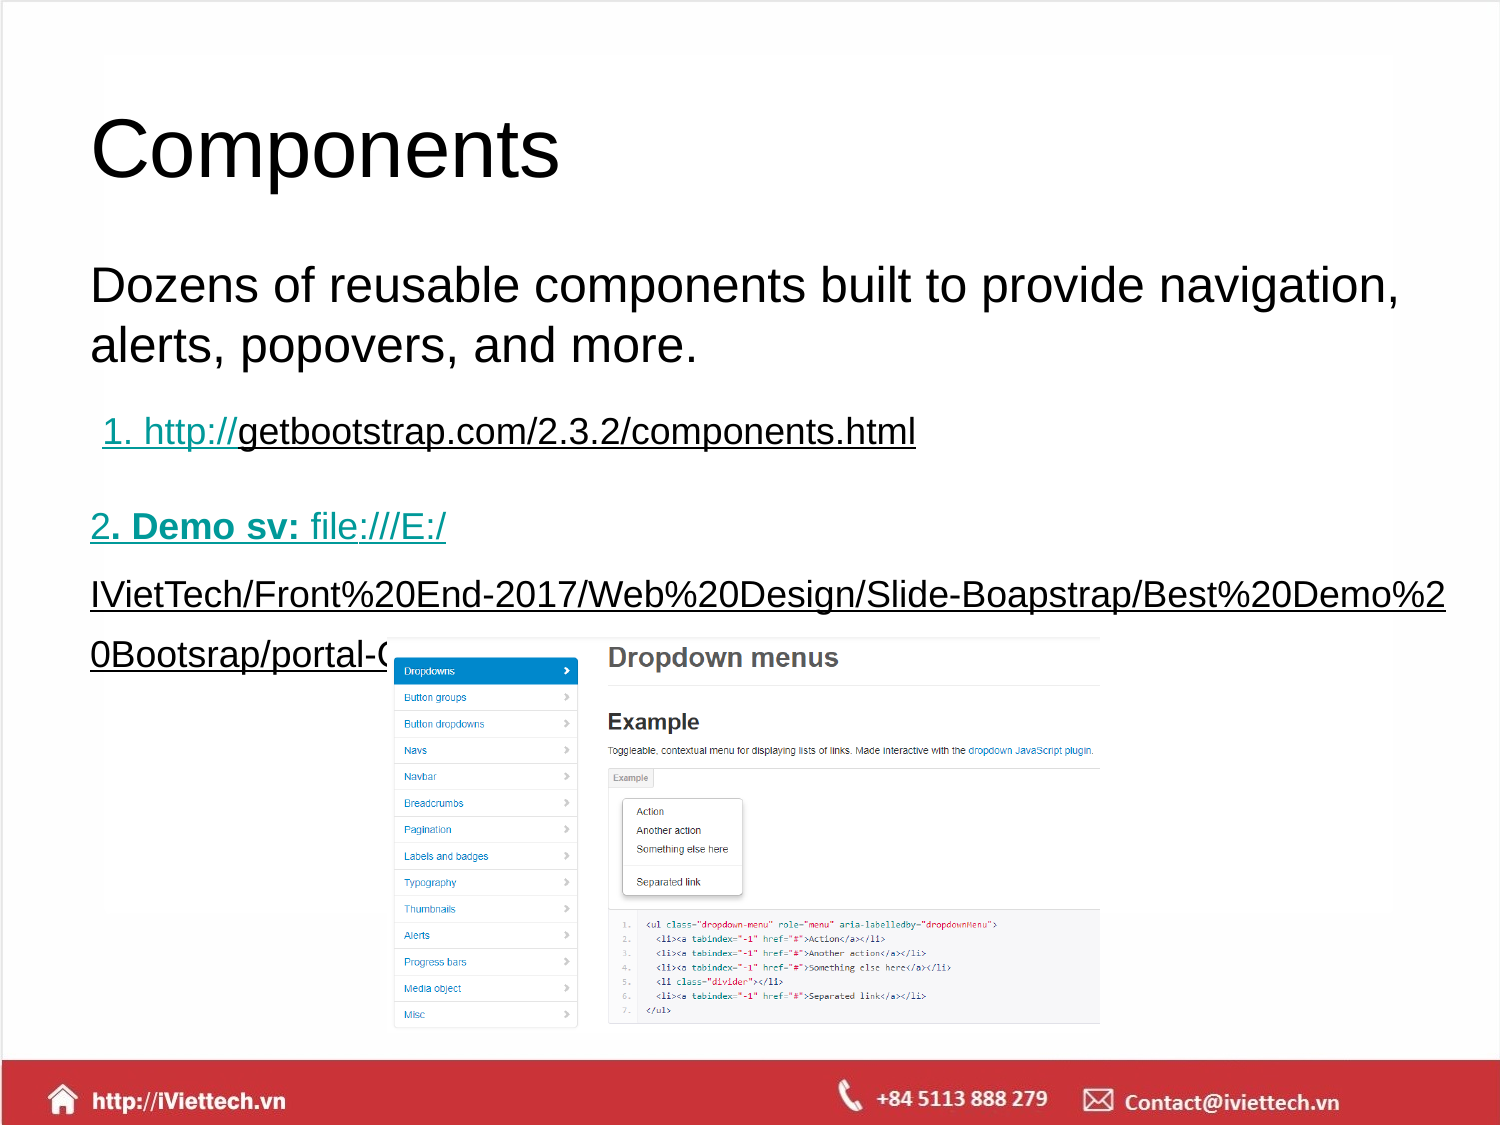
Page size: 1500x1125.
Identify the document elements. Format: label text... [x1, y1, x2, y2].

title Components [74, 49, 1426, 238]
picture [0, 0, 1500, 1125]
text_box 1. http://getbootstrap.com/2.3.2/components.html [87, 399, 1100, 460]
list Dozens of reusable components built to provide navigation, alerts, popovers, and more. 2. Demo sv: file:///E:/IVietTech/Front%20End-2017/Web%20Design/Slide-Boapstrap/Best%20Demo%20Bootsrap/portal-OK/index.html [74, 244, 1463, 988]
